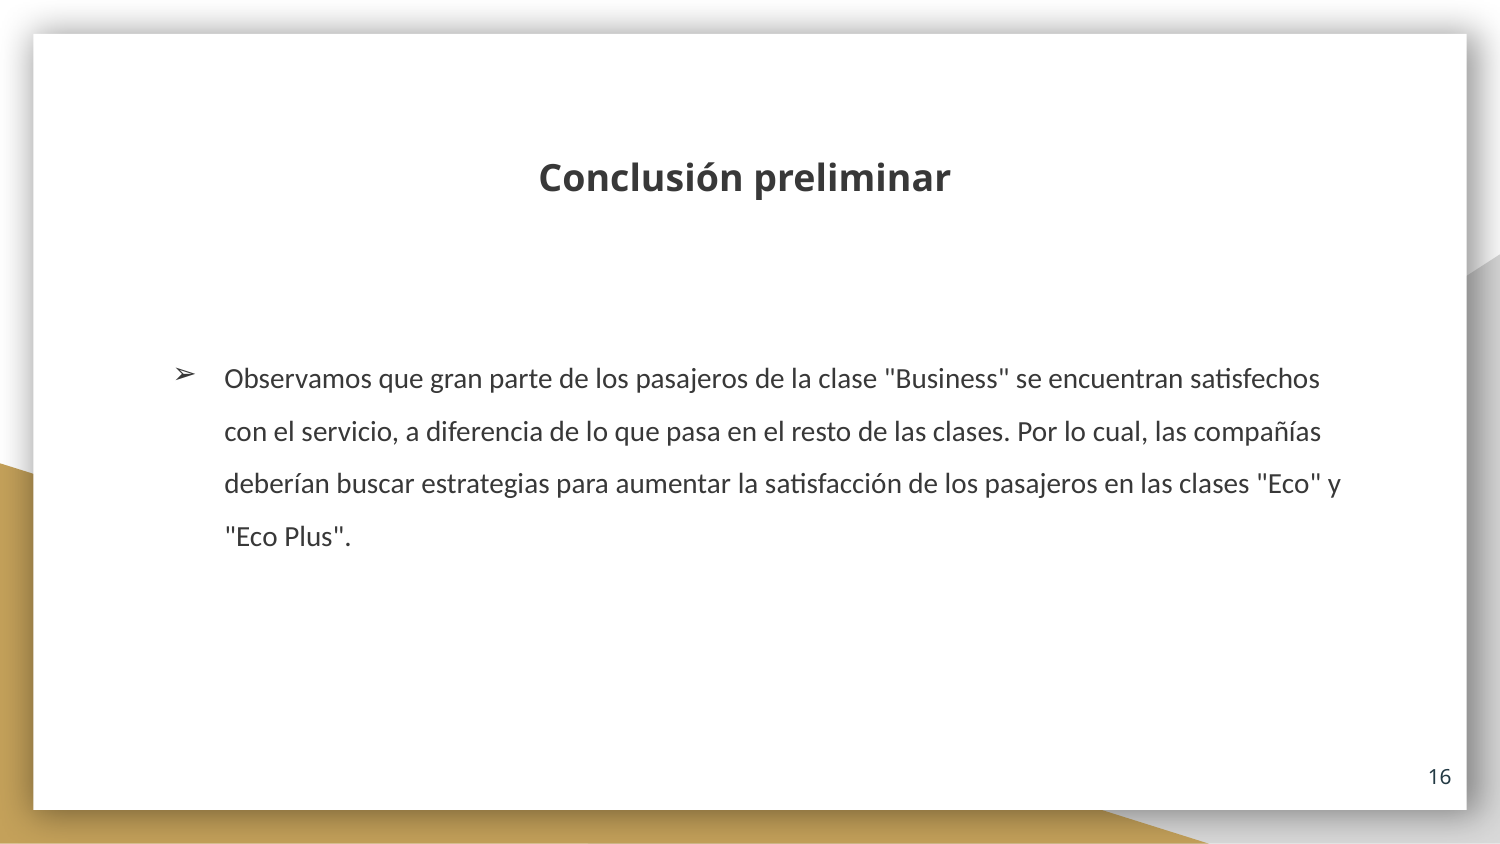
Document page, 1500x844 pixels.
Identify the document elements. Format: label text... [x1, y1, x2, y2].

title Conclusión preliminar [134, 138, 1366, 296]
slide_number ‹#› [1376, 745, 1467, 810]
list Observamos que gran parte de los pasajeros de la clase "Business" se encuentran satisfechos con el servicio, a diferencia de lo que pasa en el resto de las clases. Por lo cual, las compañías deberían buscar estrategias para aumentar la satisfacción de los pasajeros en las clases "Eco" y "Eco Plus". [134, 326, 1366, 729]
